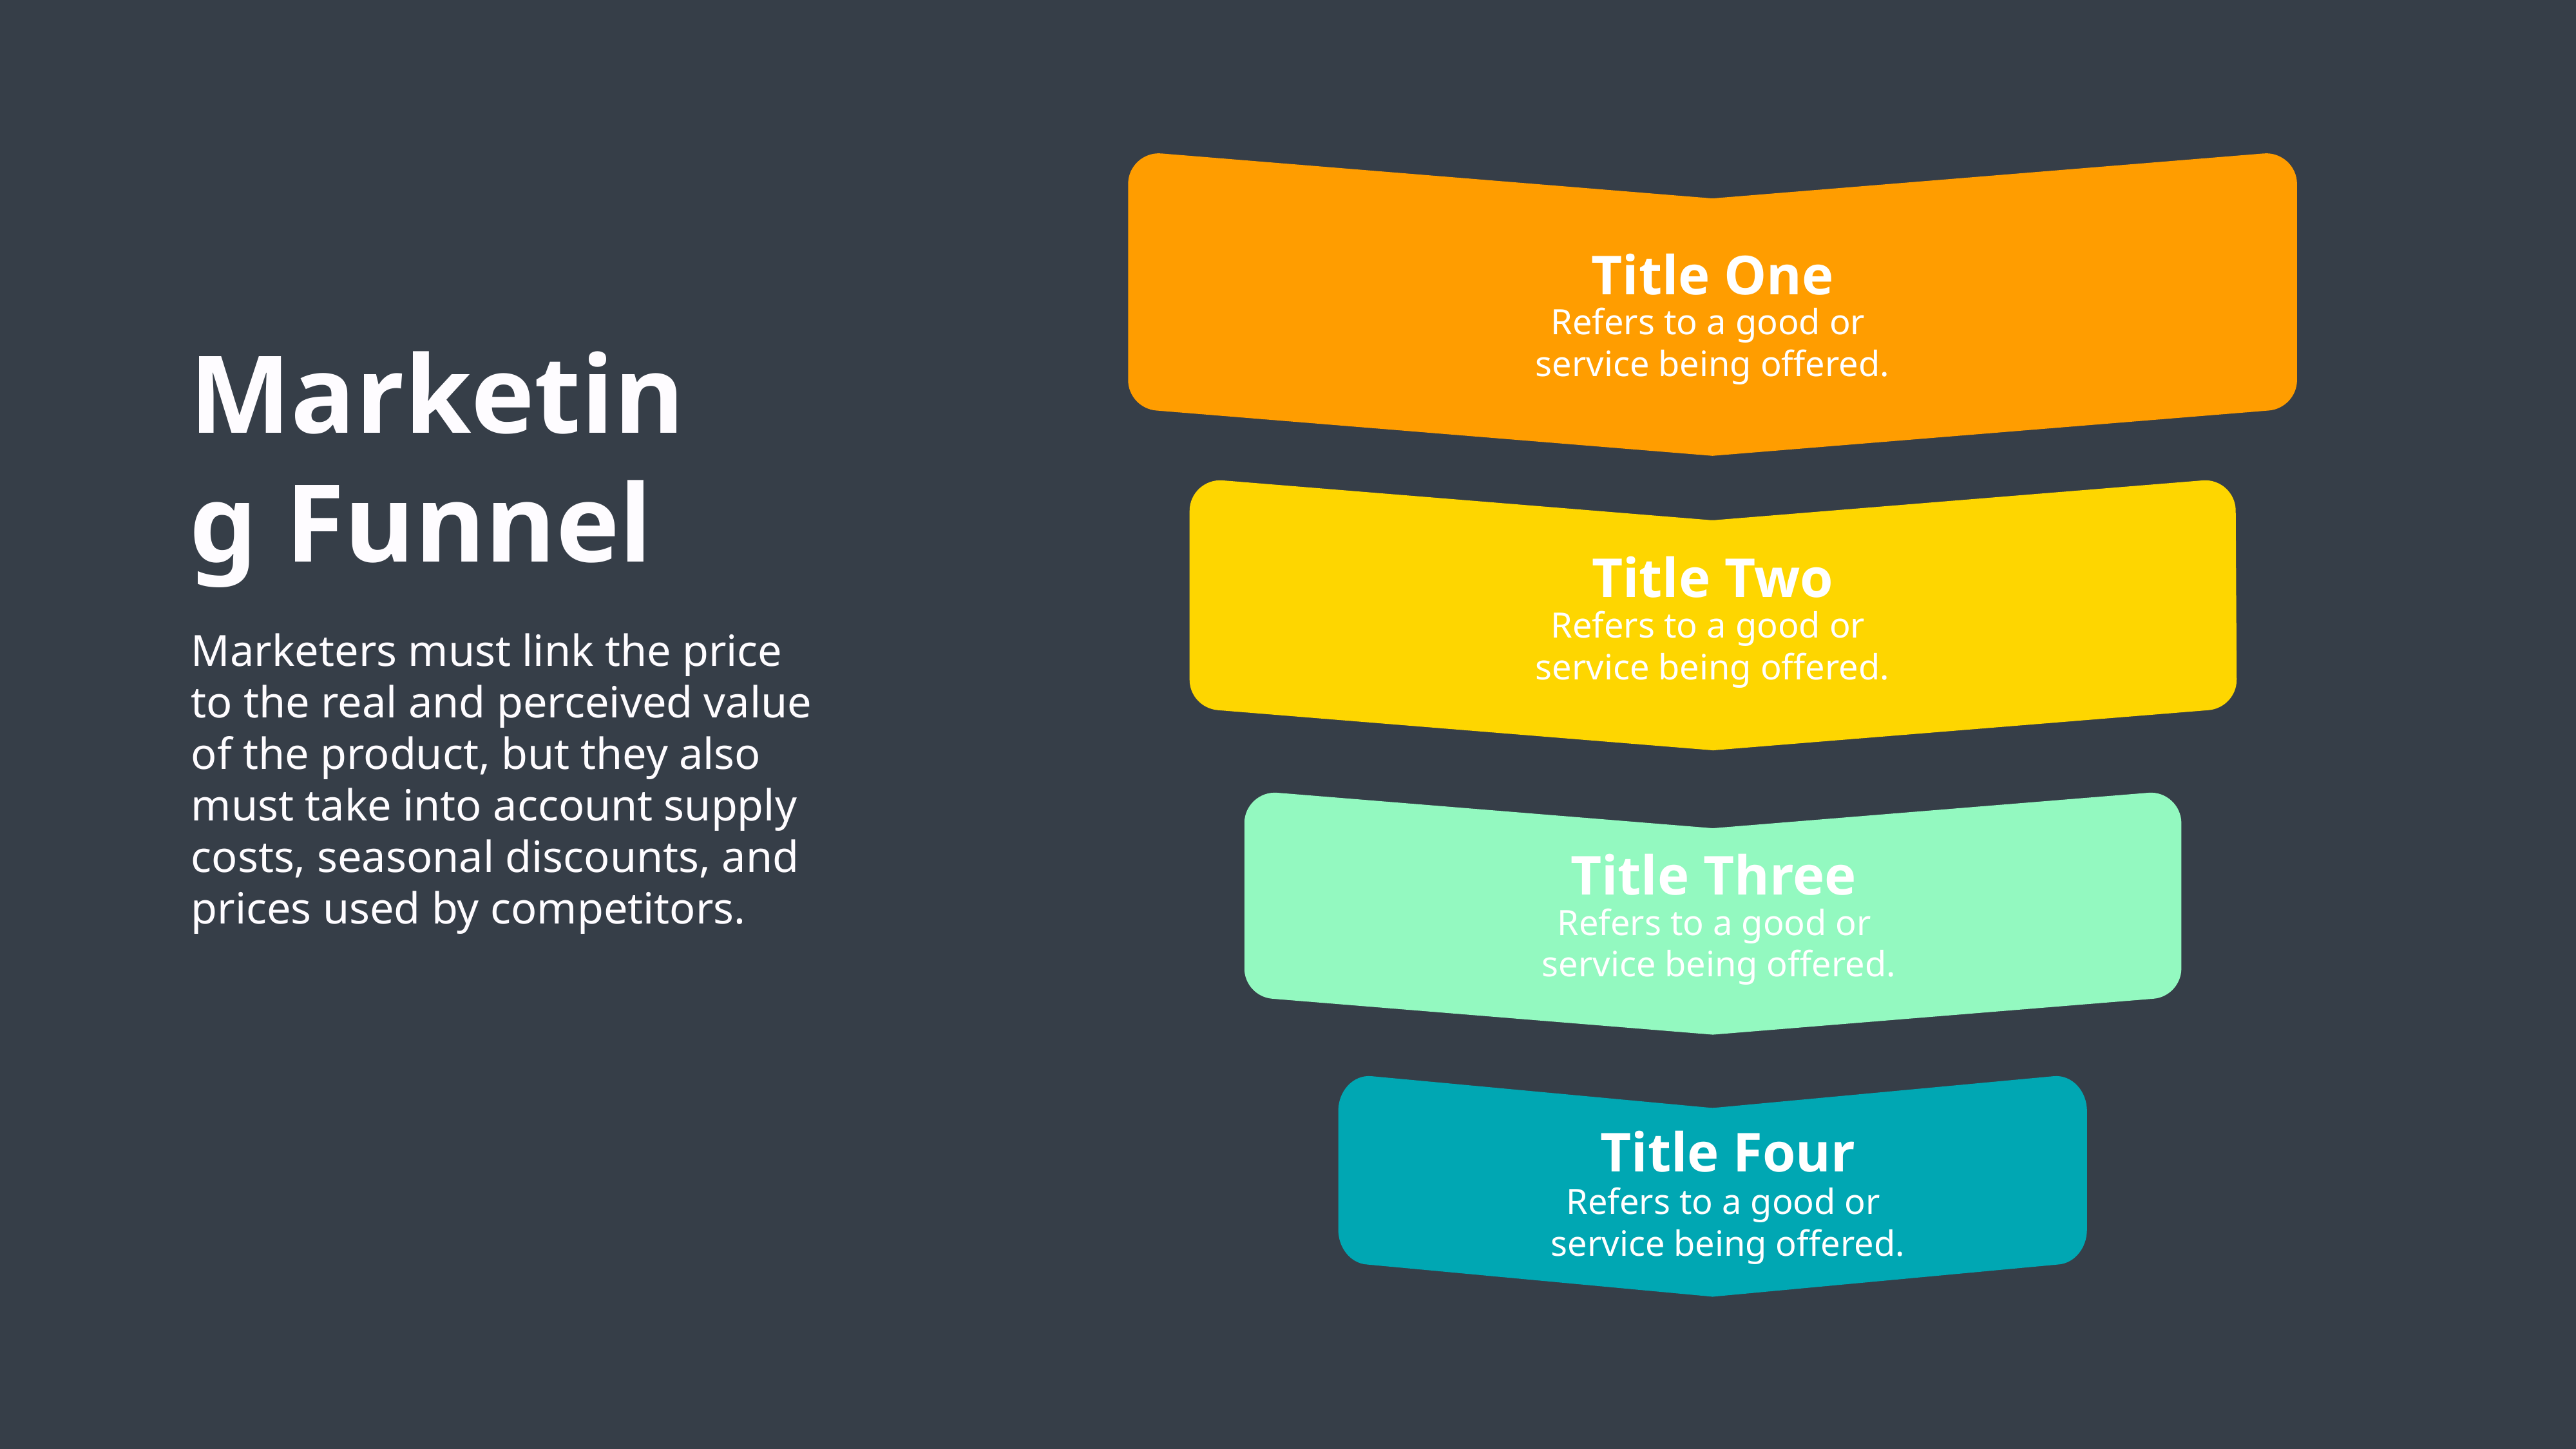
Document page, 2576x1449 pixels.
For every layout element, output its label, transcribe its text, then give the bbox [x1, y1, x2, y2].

text_box [1128, 153, 2297, 456]
text_box Refers to a good or service being offered. [1541, 1175, 1914, 1268]
text_box Title One [1581, 236, 1844, 310]
text_box Title Three [1561, 836, 1867, 911]
text_box [1338, 1075, 2087, 1297]
text_box Marketers must link the price to the real and perceived value of the product, but they also must take into account supply costs, seasonal discounts, and prices used by competitors. [181, 618, 823, 938]
text_box Title Two [1582, 539, 1844, 613]
text_box Refers to a good or service being offered. [1526, 598, 1900, 692]
text_box [1244, 792, 2182, 1035]
text_box Marketing Funnel [180, 321, 719, 589]
text_box [1189, 480, 2237, 751]
text_box Refers to a good or service being offered. [1532, 895, 1906, 989]
text_box Refers to a good or service being offered. [1526, 295, 1900, 389]
text_box Title Four [1590, 1113, 1865, 1188]
